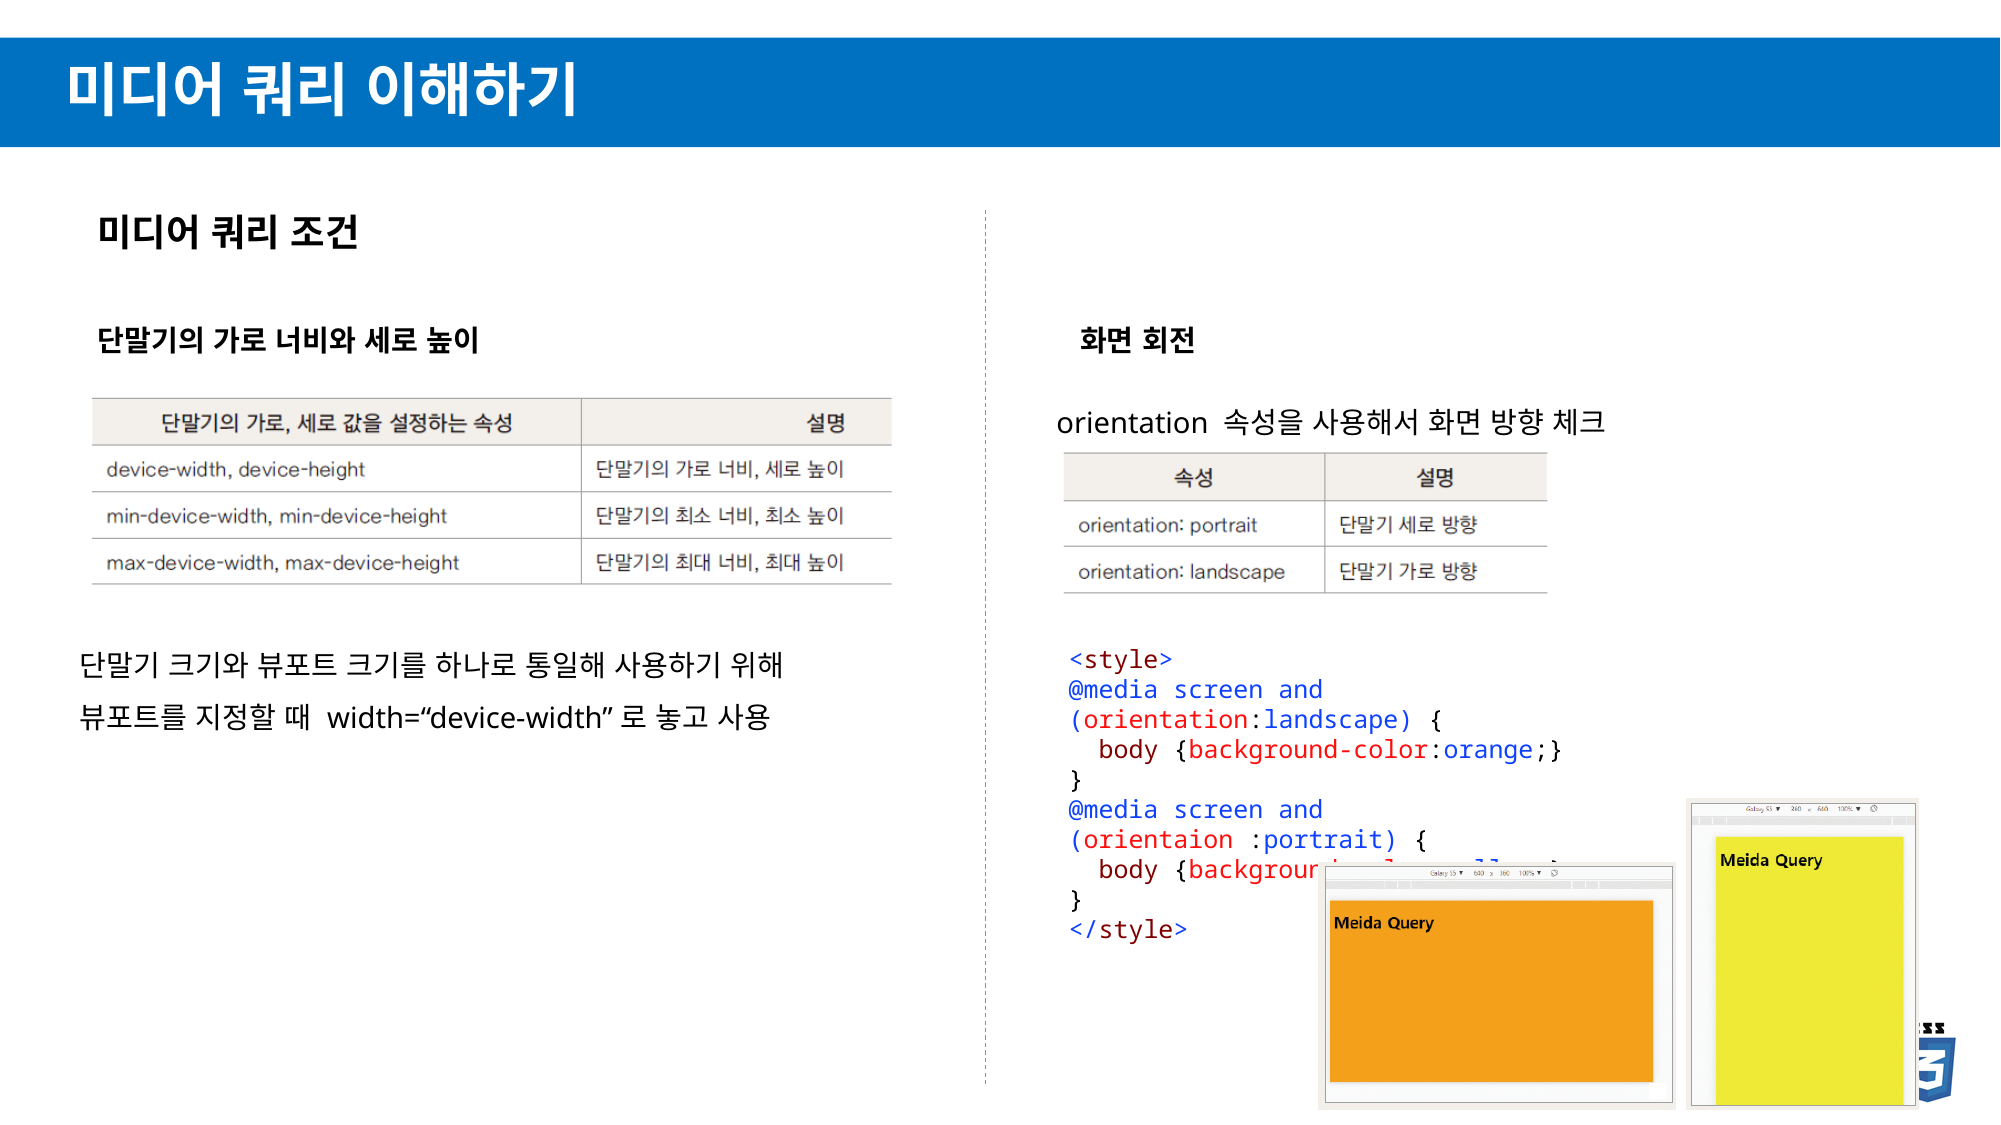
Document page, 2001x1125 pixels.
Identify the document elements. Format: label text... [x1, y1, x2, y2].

text_box 단말기의 가로 너비와 세로 높이 [82, 297, 756, 365]
text_box <style> @media screen and (orientation:landscape) { body {background-color:orange;} } @media screen and (orientaion :portrait) { body {background-color:yellow;} } </style> [1053, 636, 1628, 951]
text_box 화면 회전 [1065, 297, 1739, 365]
picture [1055, 447, 1554, 599]
picture [82, 389, 892, 599]
title 미디어 쿼리 이해하기 [50, 37, 1542, 148]
picture [1686, 798, 1959, 1110]
text_box 단말기 크기와 뷰포트 크기를 하나로 통일해 사용하기 위해 뷰포트를 지정할 때 width=“device-width”로 놓고 사용 [64, 622, 910, 742]
picture [1318, 862, 1676, 1110]
text_box 미디어 쿼리 조건 [82, 179, 519, 262]
text_box orientation 속성을 사용해서 화면 방향 체크 [1041, 379, 1887, 500]
